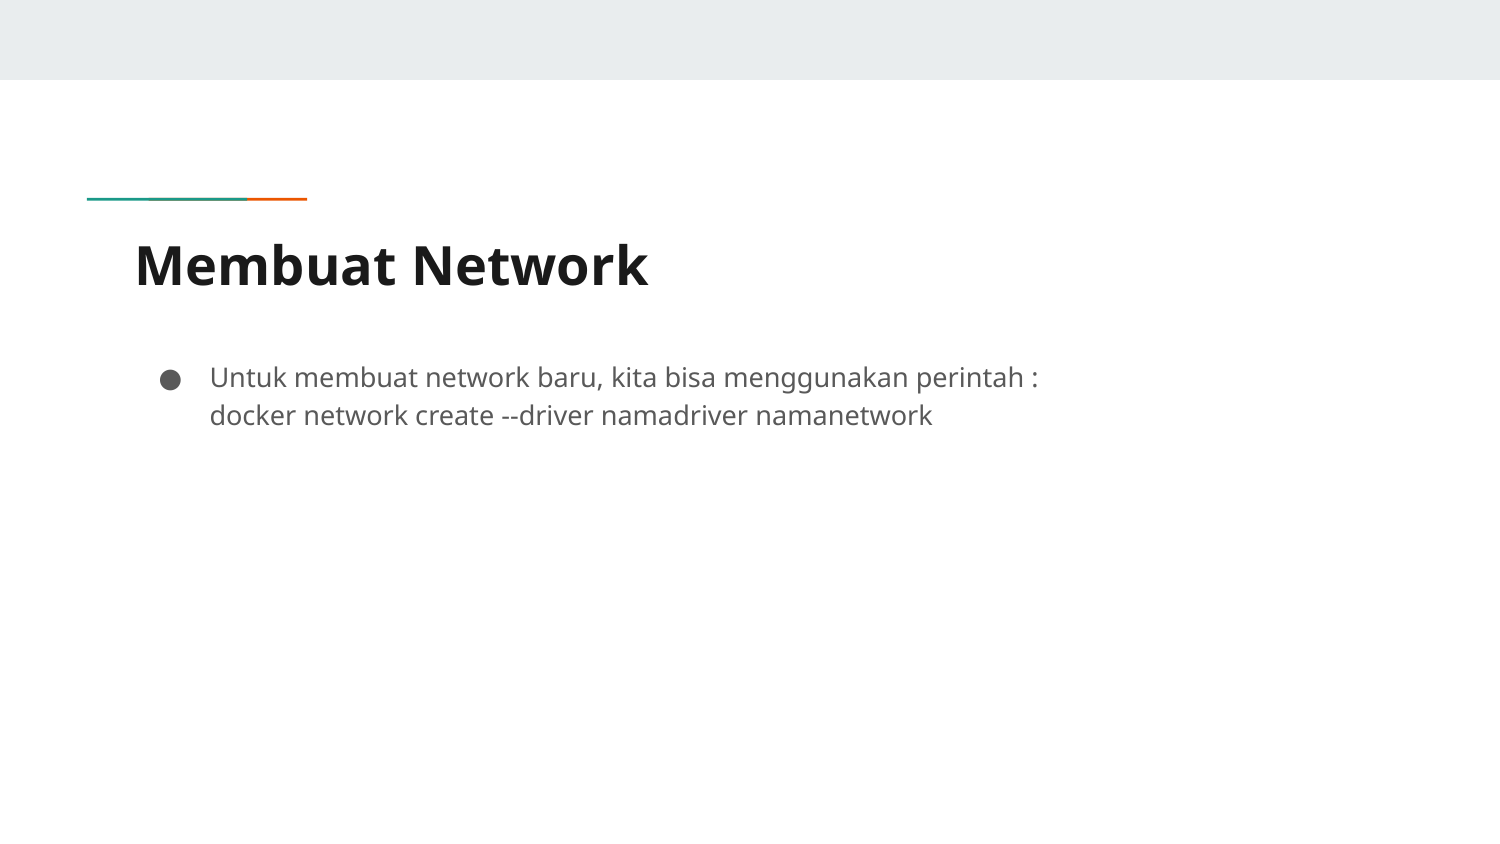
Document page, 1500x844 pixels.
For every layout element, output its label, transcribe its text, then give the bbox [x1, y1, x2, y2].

title Membuat Network [119, 216, 1381, 305]
list Untuk membuat network baru, kita bisa menggunakan perintah : docker network create --driver namadriver namanetwork [119, 341, 1381, 712]
